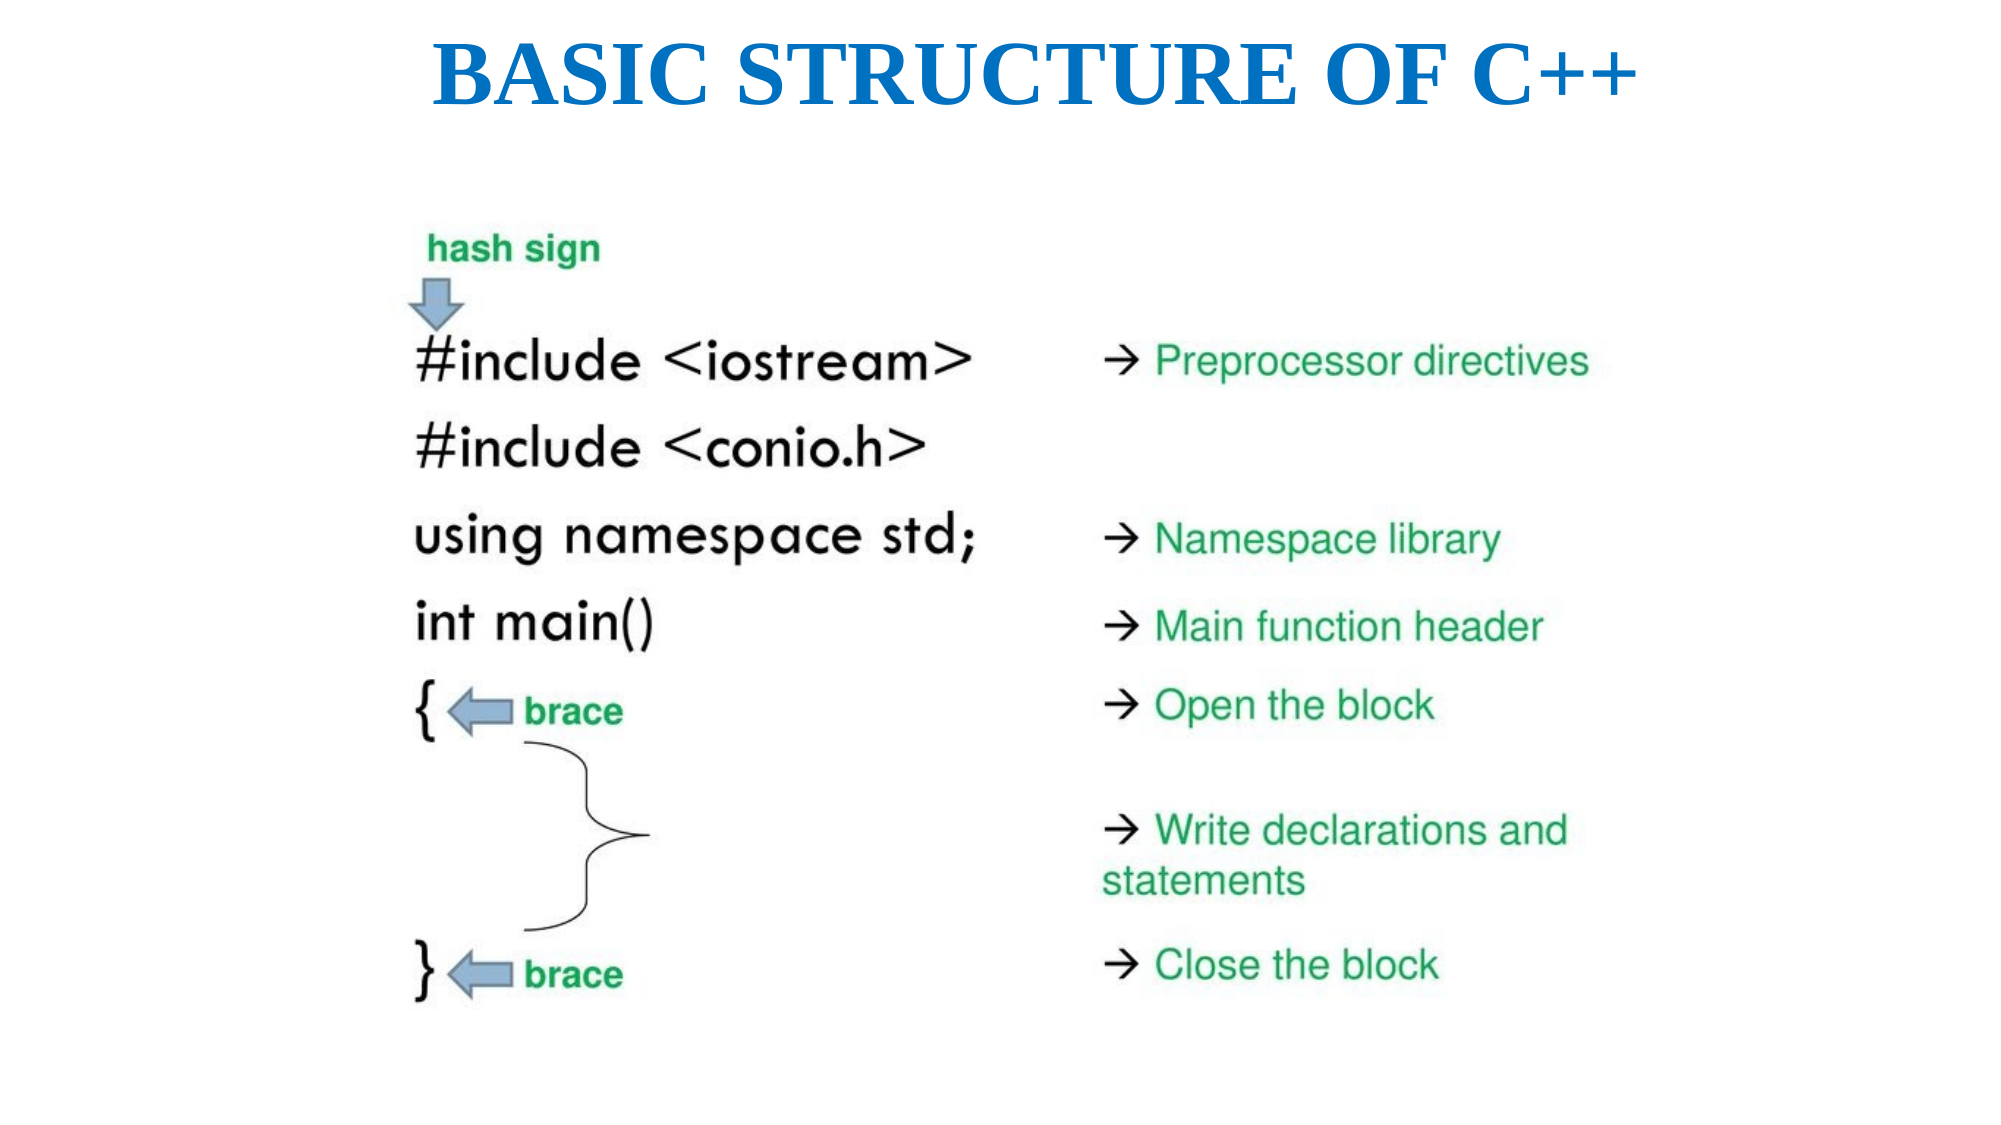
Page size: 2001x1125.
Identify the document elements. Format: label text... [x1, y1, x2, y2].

text_box [0, 100, 2000, 165]
picture [249, 208, 1750, 1068]
title BASIC STRUCTURE OF C++ [0, 0, 2000, 100]
